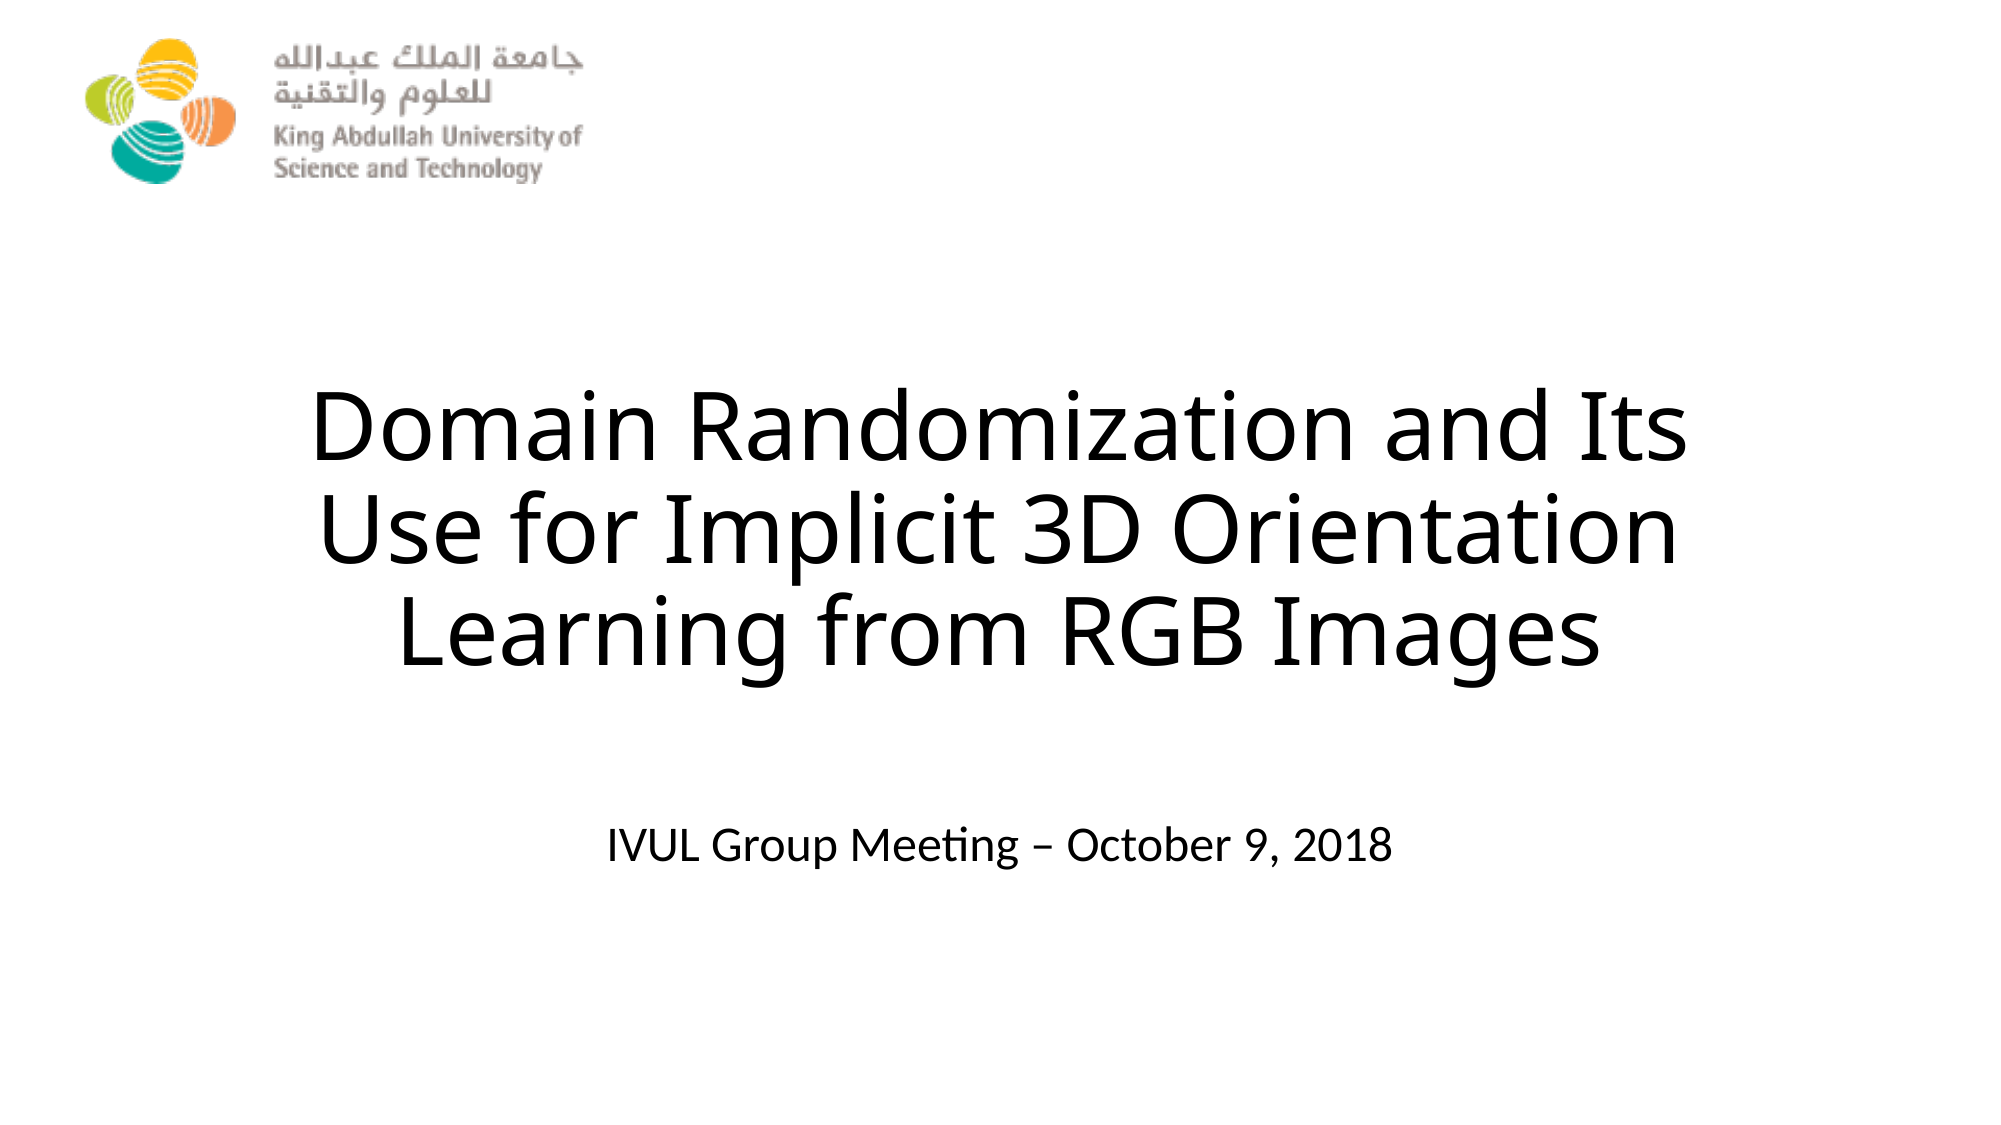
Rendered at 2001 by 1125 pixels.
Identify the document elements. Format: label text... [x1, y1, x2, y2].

title Domain Randomization and Its Use for Implicit 3D Orientation Learning from RGB Images [249, 302, 1750, 694]
subtitle IVUL Group Meeting – October 9, 2018 [249, 810, 1750, 1083]
picture [73, 38, 605, 184]
